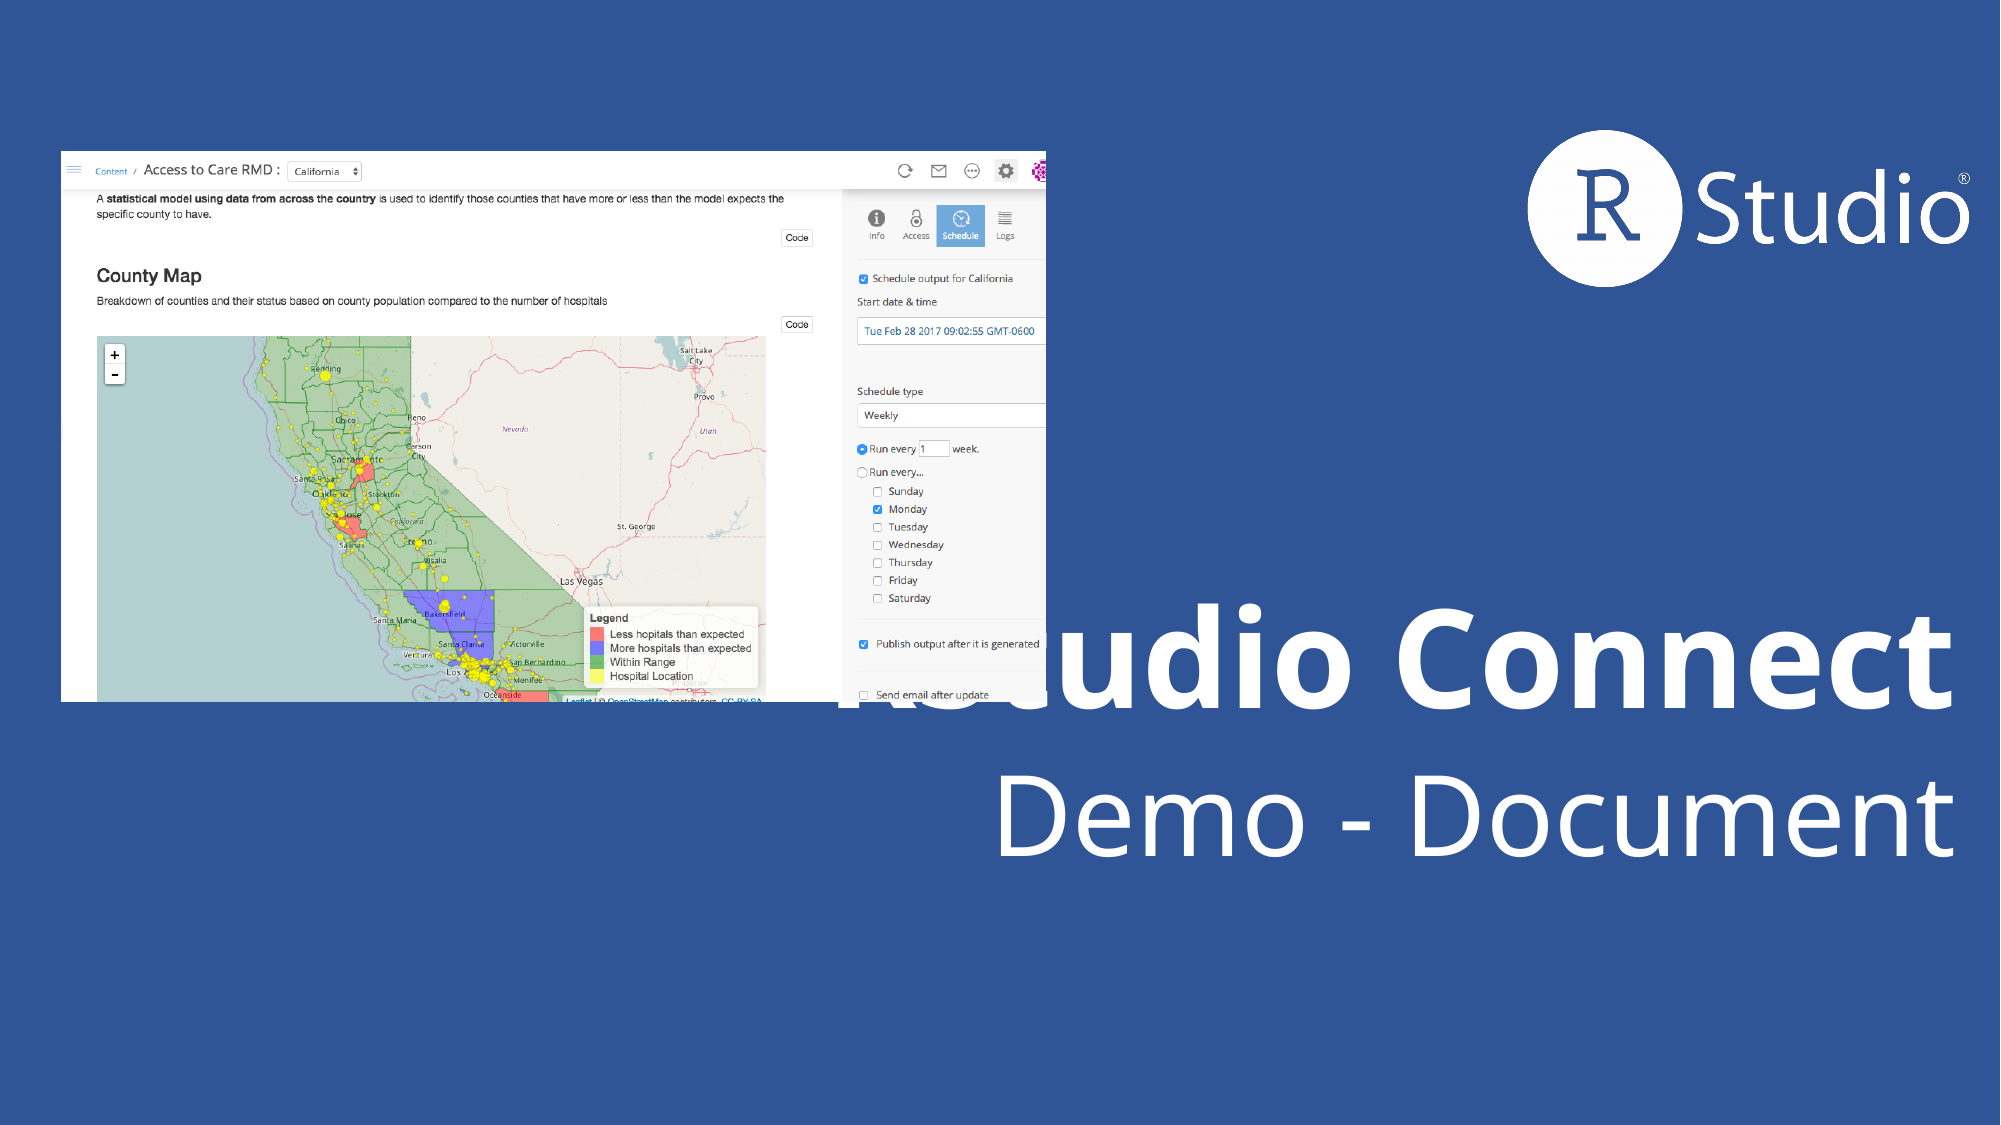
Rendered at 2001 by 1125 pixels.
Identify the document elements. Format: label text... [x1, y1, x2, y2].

subtitle RStudio Connect Demo - Document [606, 582, 1973, 1020]
picture [61, 151, 1046, 703]
picture [1525, 129, 1972, 288]
